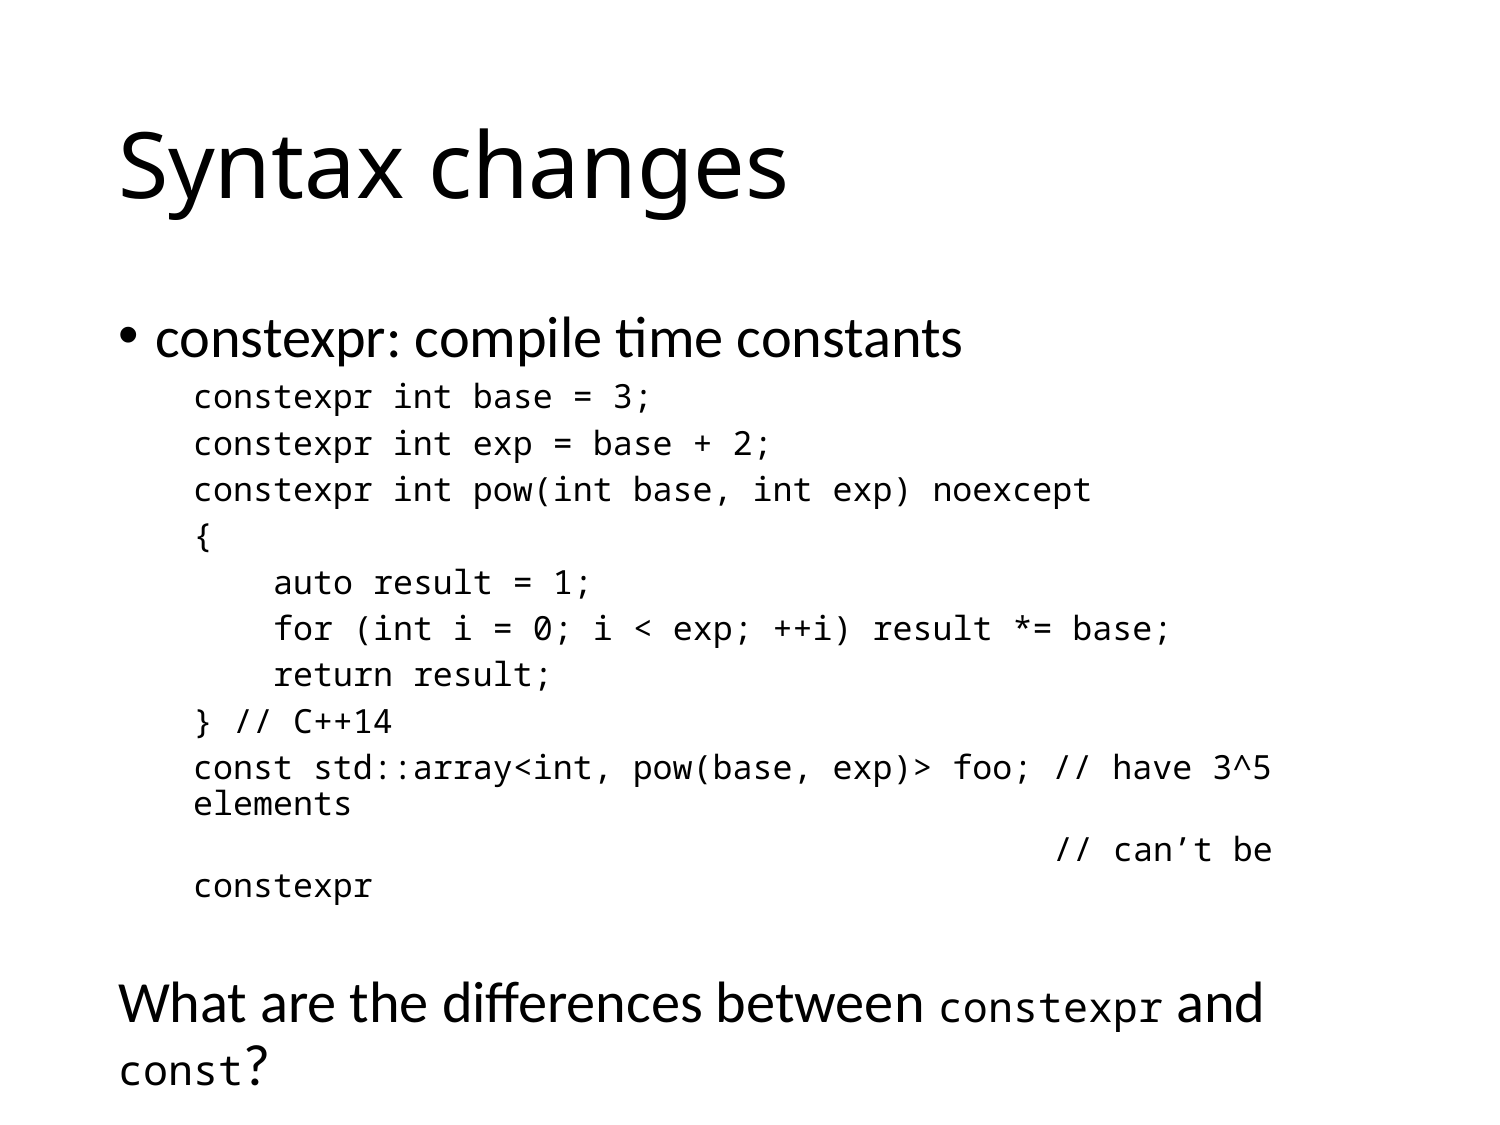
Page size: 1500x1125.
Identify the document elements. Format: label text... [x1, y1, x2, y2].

title Syntax changes [103, 59, 1397, 278]
list constexpr: compile time constants constexpr int base = 3; constexpr int exp = base + 2; constexpr int pow(int base, int exp) noexcept { auto result = 1; for (int i = 0; i < exp; ++i) result *= base; return result; } // C++14 const std::array<int, pow(base, exp)> foo; // have 3^5 elements // can’t be constexpr What are the differences between constexpr and const? [103, 299, 1397, 1014]
